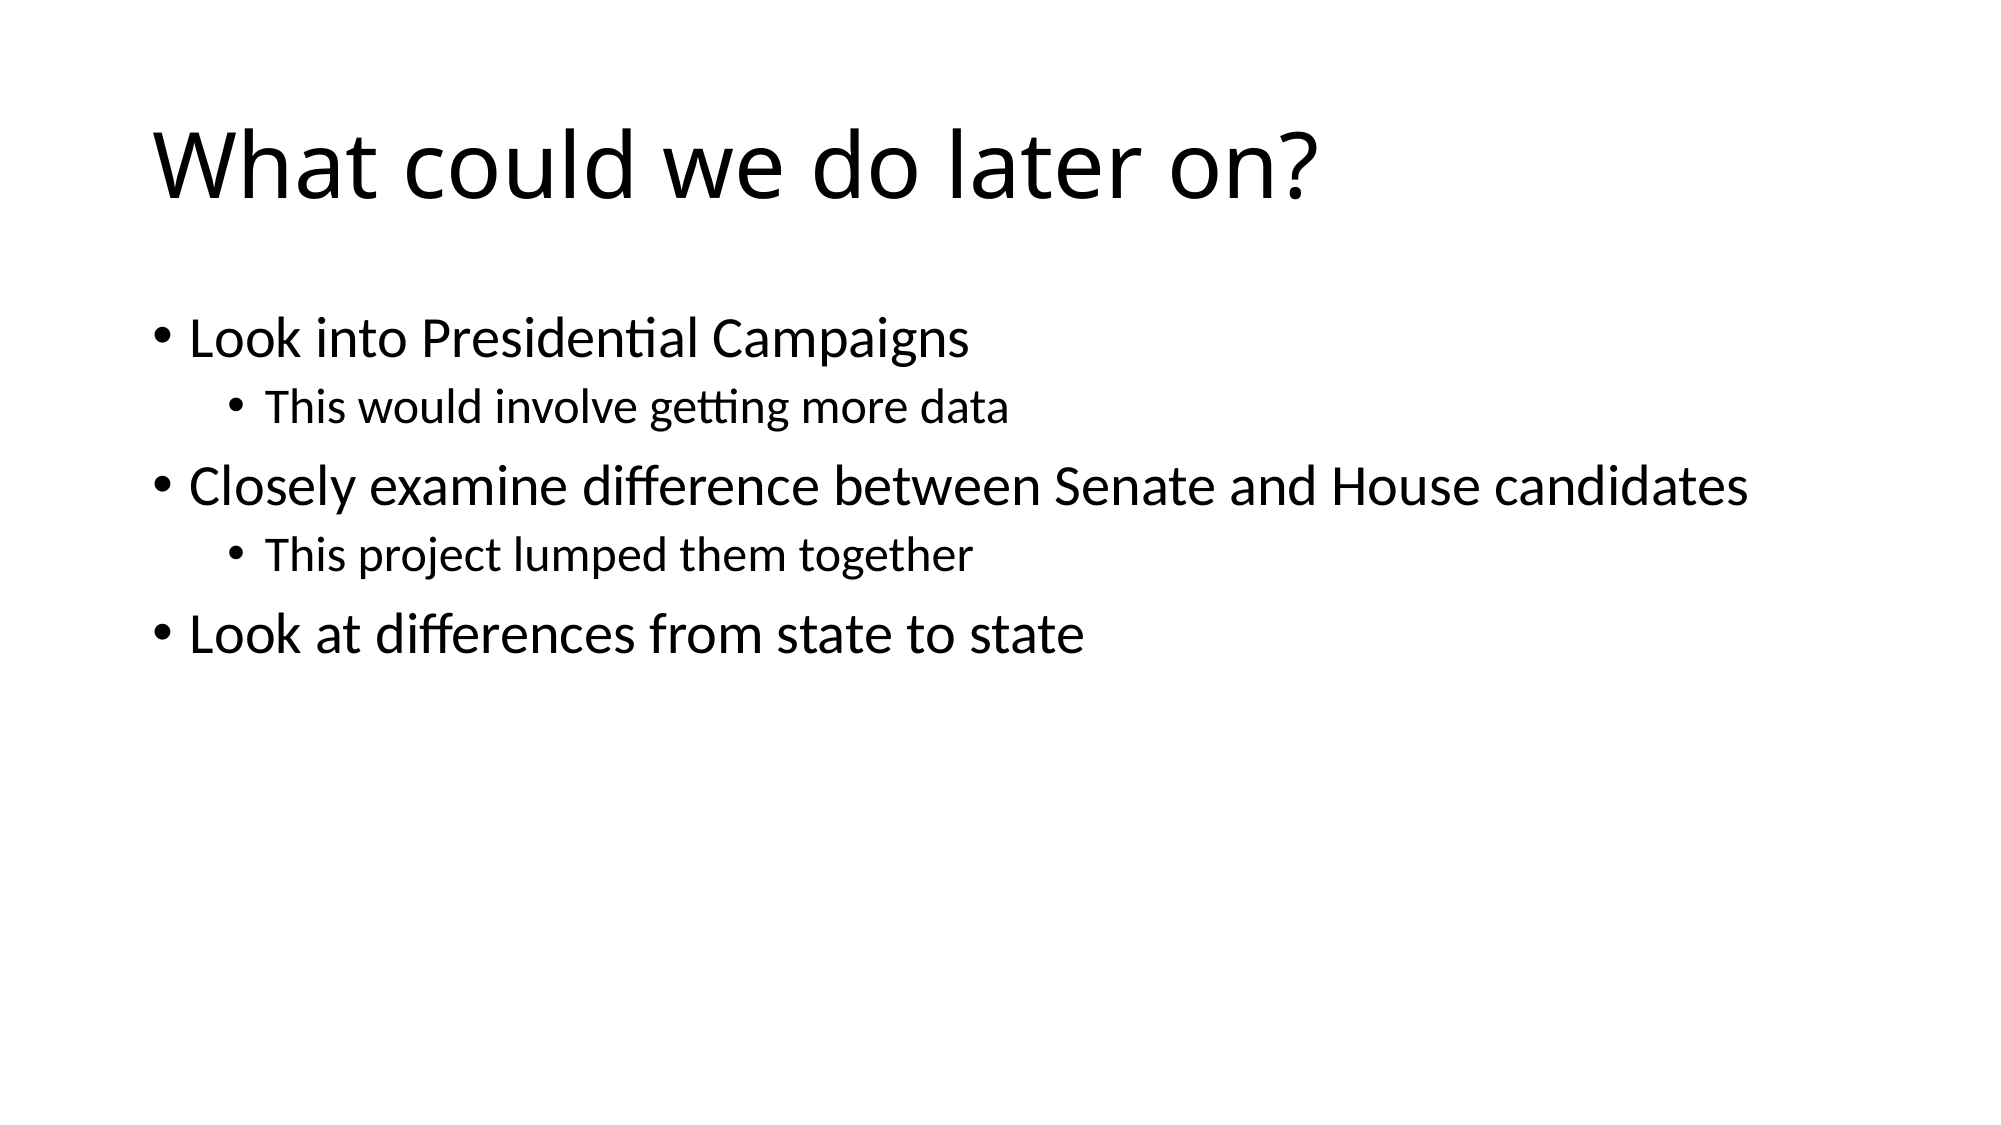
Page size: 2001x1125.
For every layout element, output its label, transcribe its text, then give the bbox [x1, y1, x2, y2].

list Look into Presidential Campaigns This would involve getting more data Closely examine difference between Senate and House candidates This project lumped them together Look at differences from state to state [137, 299, 1863, 1014]
title What could we do later on? [137, 59, 1863, 278]
